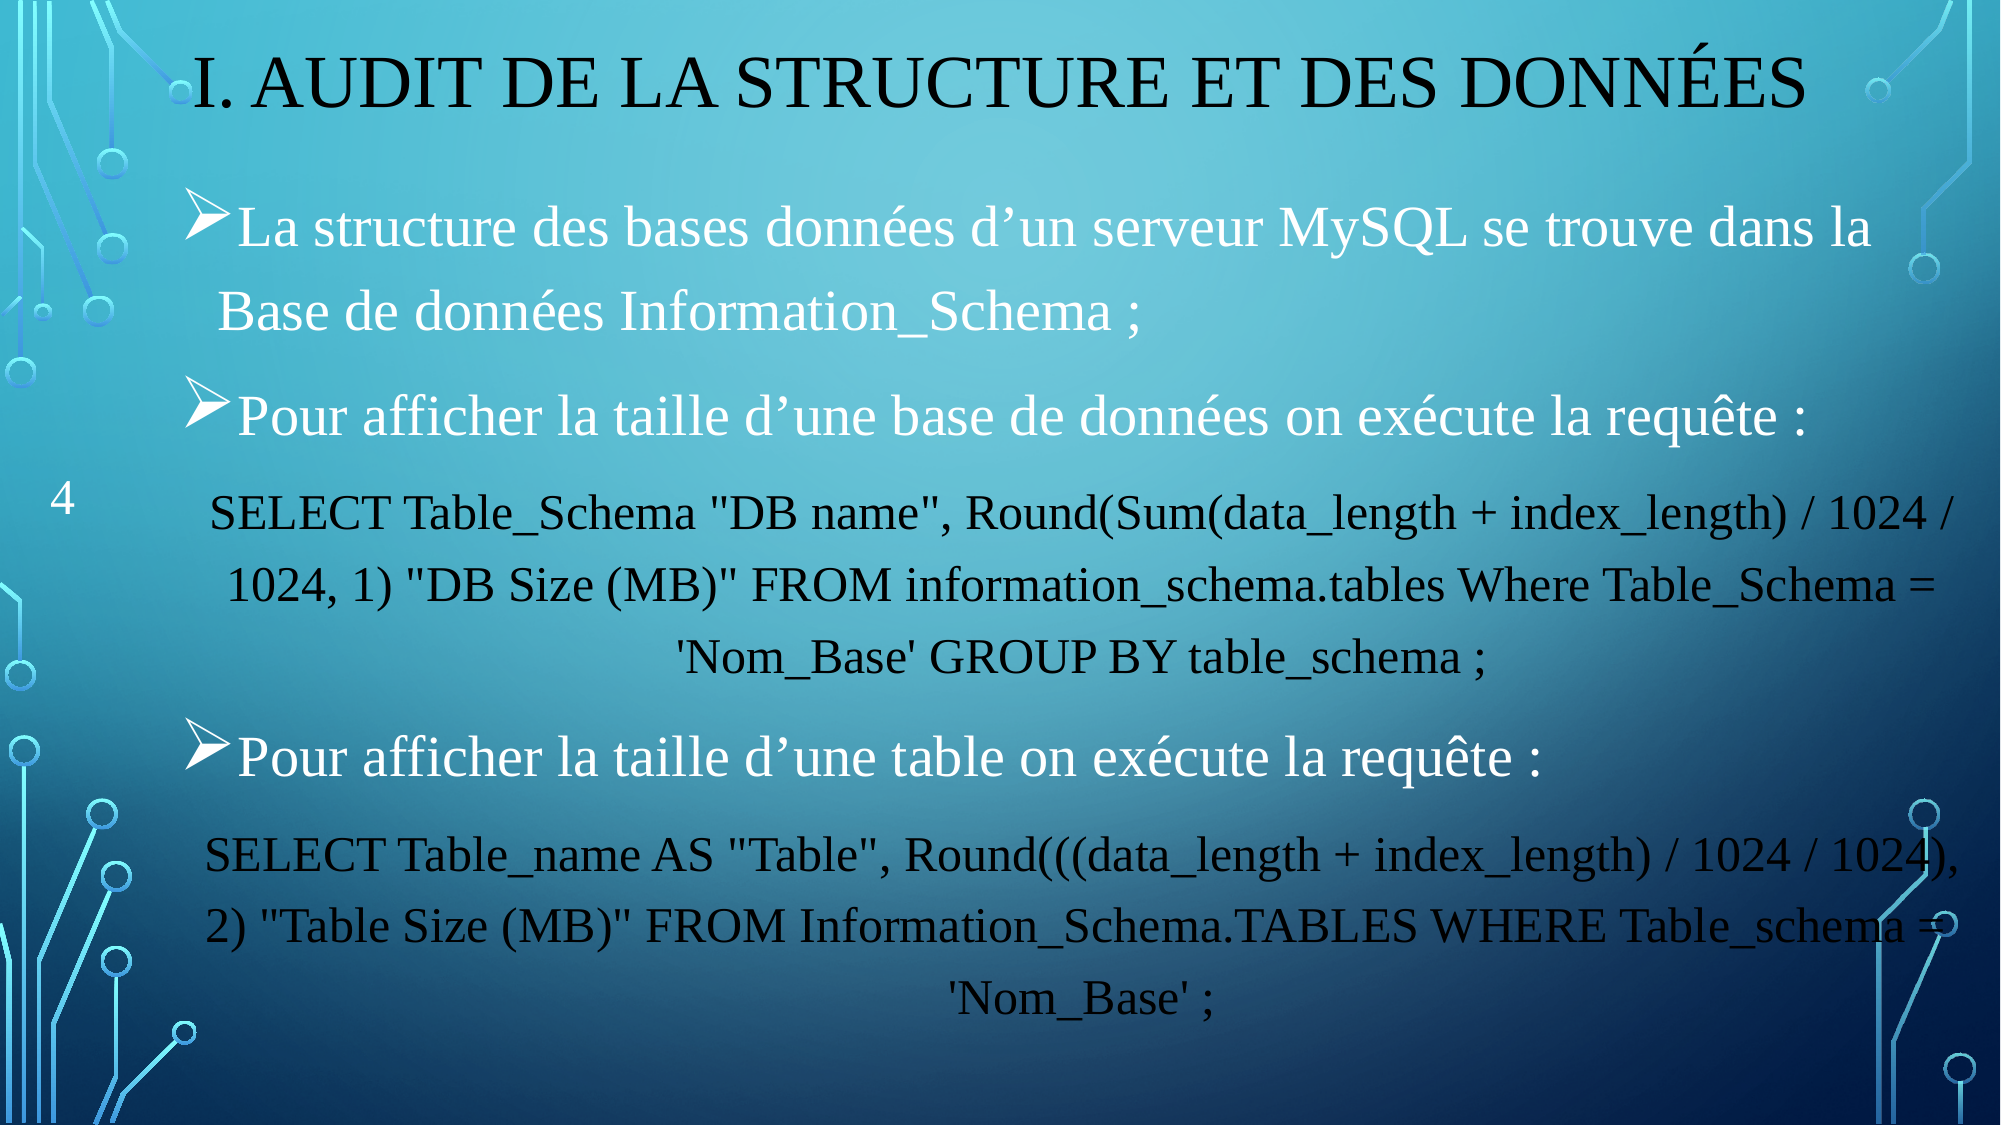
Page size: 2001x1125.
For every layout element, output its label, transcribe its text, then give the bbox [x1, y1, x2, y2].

list La structure des bases données d’un serveur MySQL se trouve dans la Base de données Information_Schema ; Pour afficher la taille d’une base de données on exécute la requête : SELECT Table_Schema "DB name", Round(Sum(data_length + index_length) / 1024 / 1024, 1) "DB Size (MB)" FROM information_schema.tables Where Table_Schema = 'Nom_Base' GROUP BY table_schema ; Pour afficher la taille d’une table on exécute la requête : SELECT Table_name AS "Table", Round(((data_length + index_length) / 1024 / 1024), 2) "Table Size (MB)" FROM Information_Schema.TABLES WHERE Table_schema = 'Nom_Base' ; [164, 166, 2000, 1125]
title I. Audit de la structure et des données [35, 0, 1967, 167]
slide_number 4 [0, 464, 127, 525]
